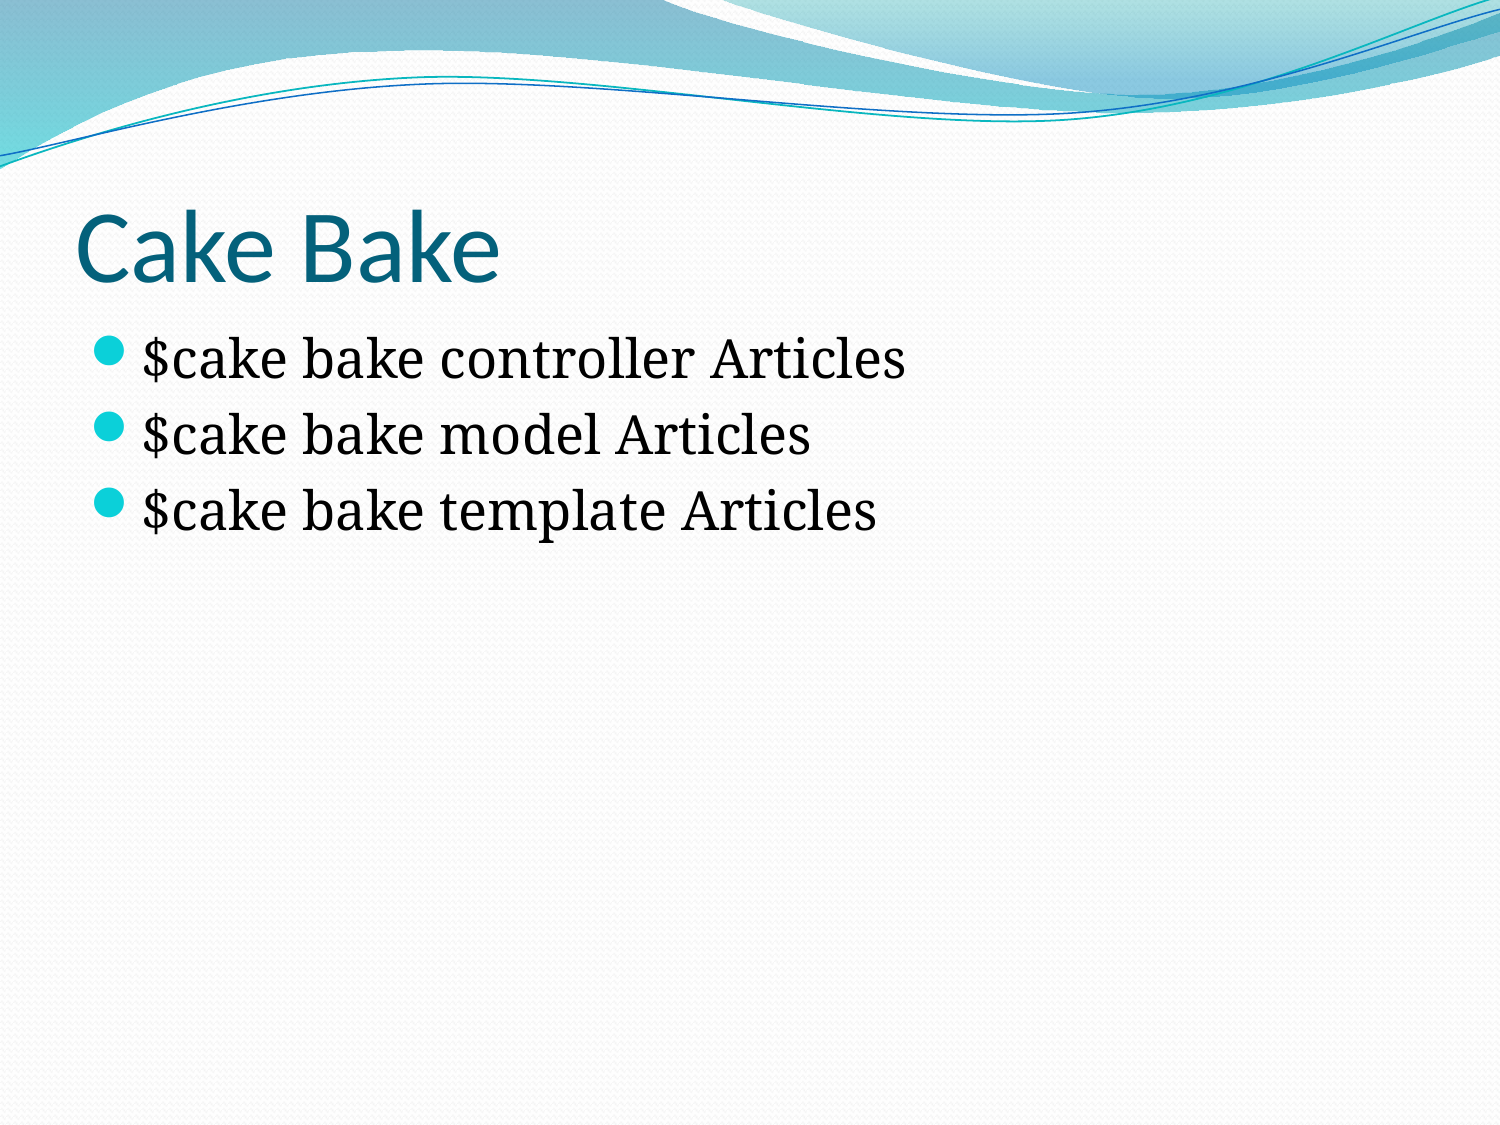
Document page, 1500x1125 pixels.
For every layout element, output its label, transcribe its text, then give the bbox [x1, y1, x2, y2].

list $cake bake controller Articles $cake bake model Articles $cake bake template Articles [75, 317, 1425, 1038]
title Cake Bake [75, 115, 1425, 303]
